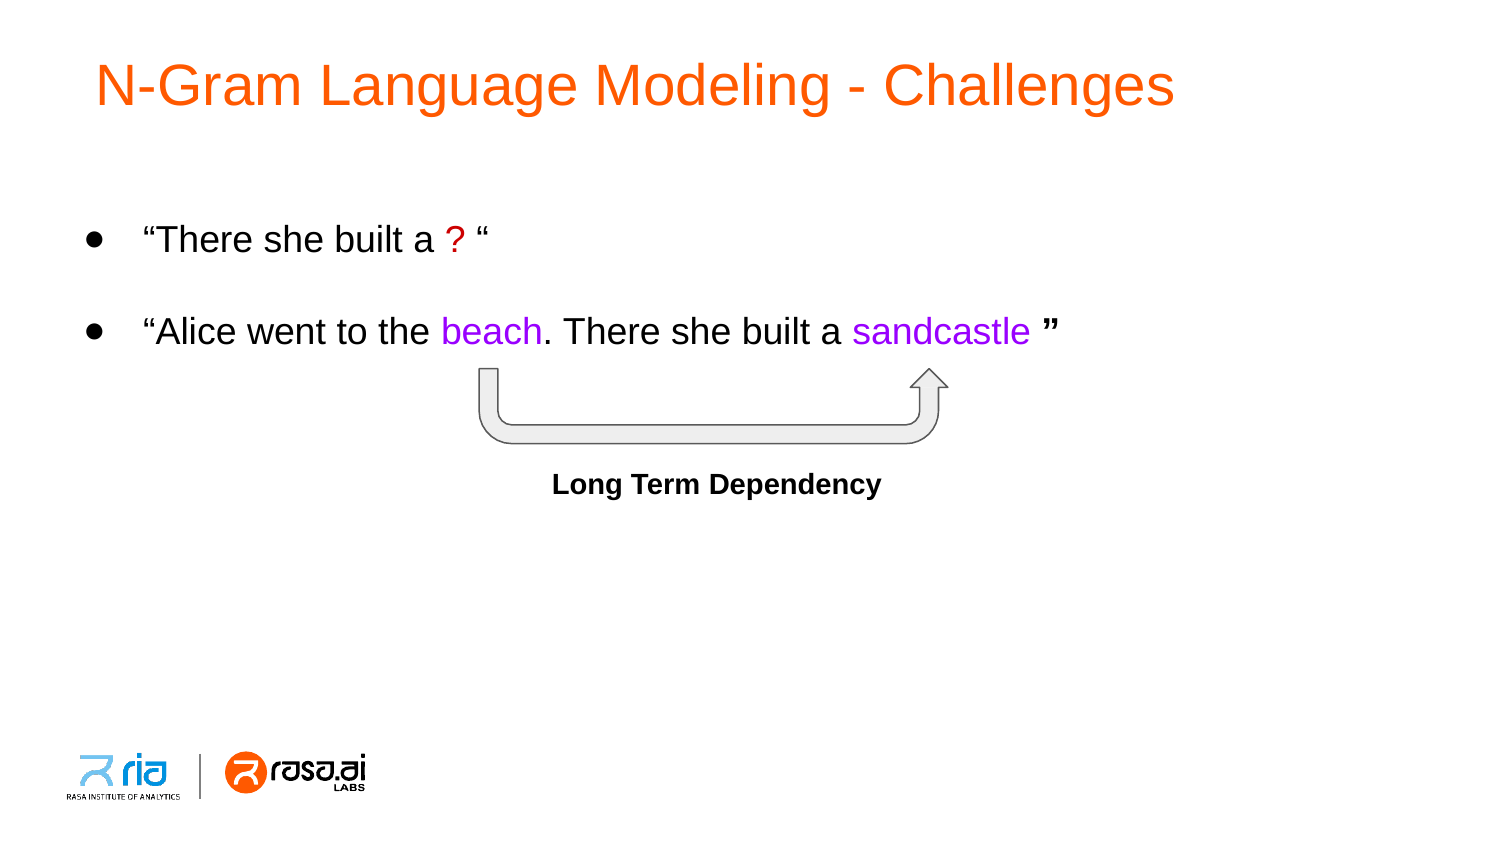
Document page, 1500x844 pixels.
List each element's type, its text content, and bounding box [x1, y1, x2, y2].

text_box “There she built a ? “ “Alice went to the beach. There she built a sandcastle ” [81, 212, 1075, 352]
title N-Gram Language Modeling - Challenges [93, 44, 1343, 188]
text_box Long Term Dependency [549, 462, 888, 500]
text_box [478, 367, 949, 445]
picture [58, 744, 188, 808]
